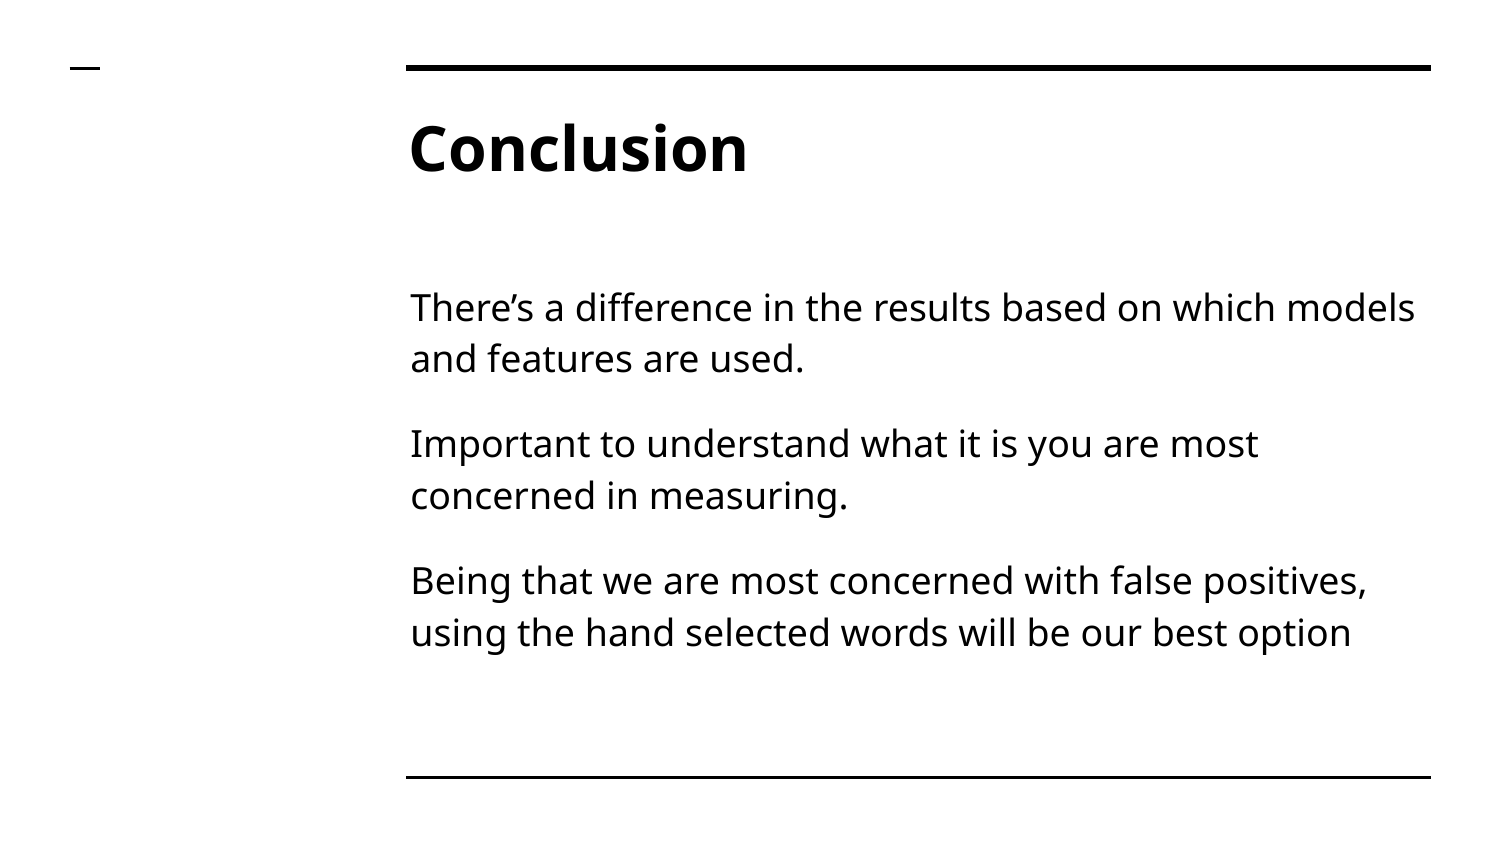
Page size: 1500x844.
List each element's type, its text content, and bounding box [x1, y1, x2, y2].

title Conclusion [393, 94, 1431, 199]
list There’s a difference in the results based on which models and features are used. Important to understand what it is you are most concerned in measuring. Being that we are most concerned with false positives, using the hand selected words will be our best option [395, 261, 1433, 755]
